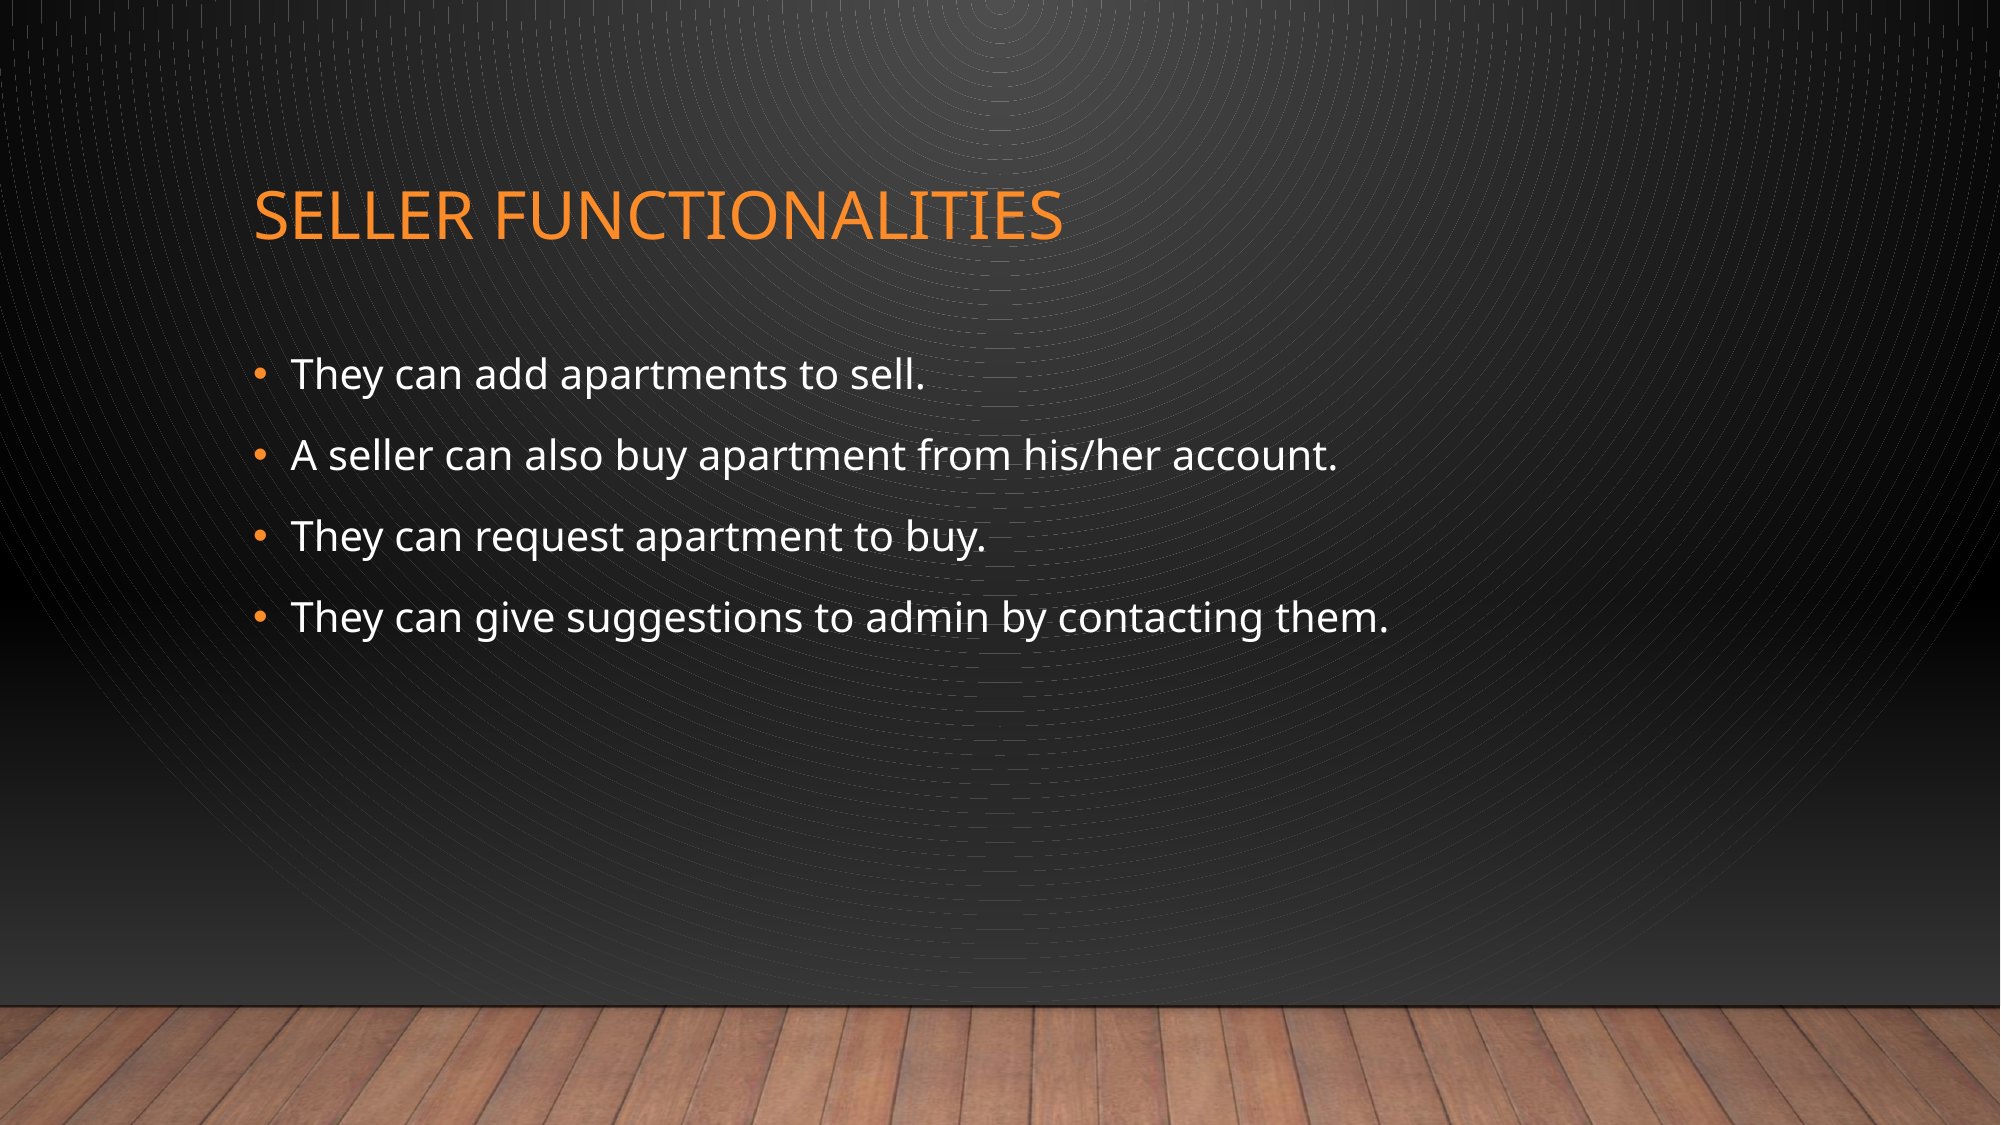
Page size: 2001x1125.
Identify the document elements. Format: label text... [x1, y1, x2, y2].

picture [0, 1005, 2000, 1125]
title Seller functionalities [238, 131, 1763, 305]
list They can add apartments to sell. A seller can also buy apartment from his/her account. They can request apartment to buy. They can give suggestions to admin by contacting them. [238, 330, 1763, 897]
